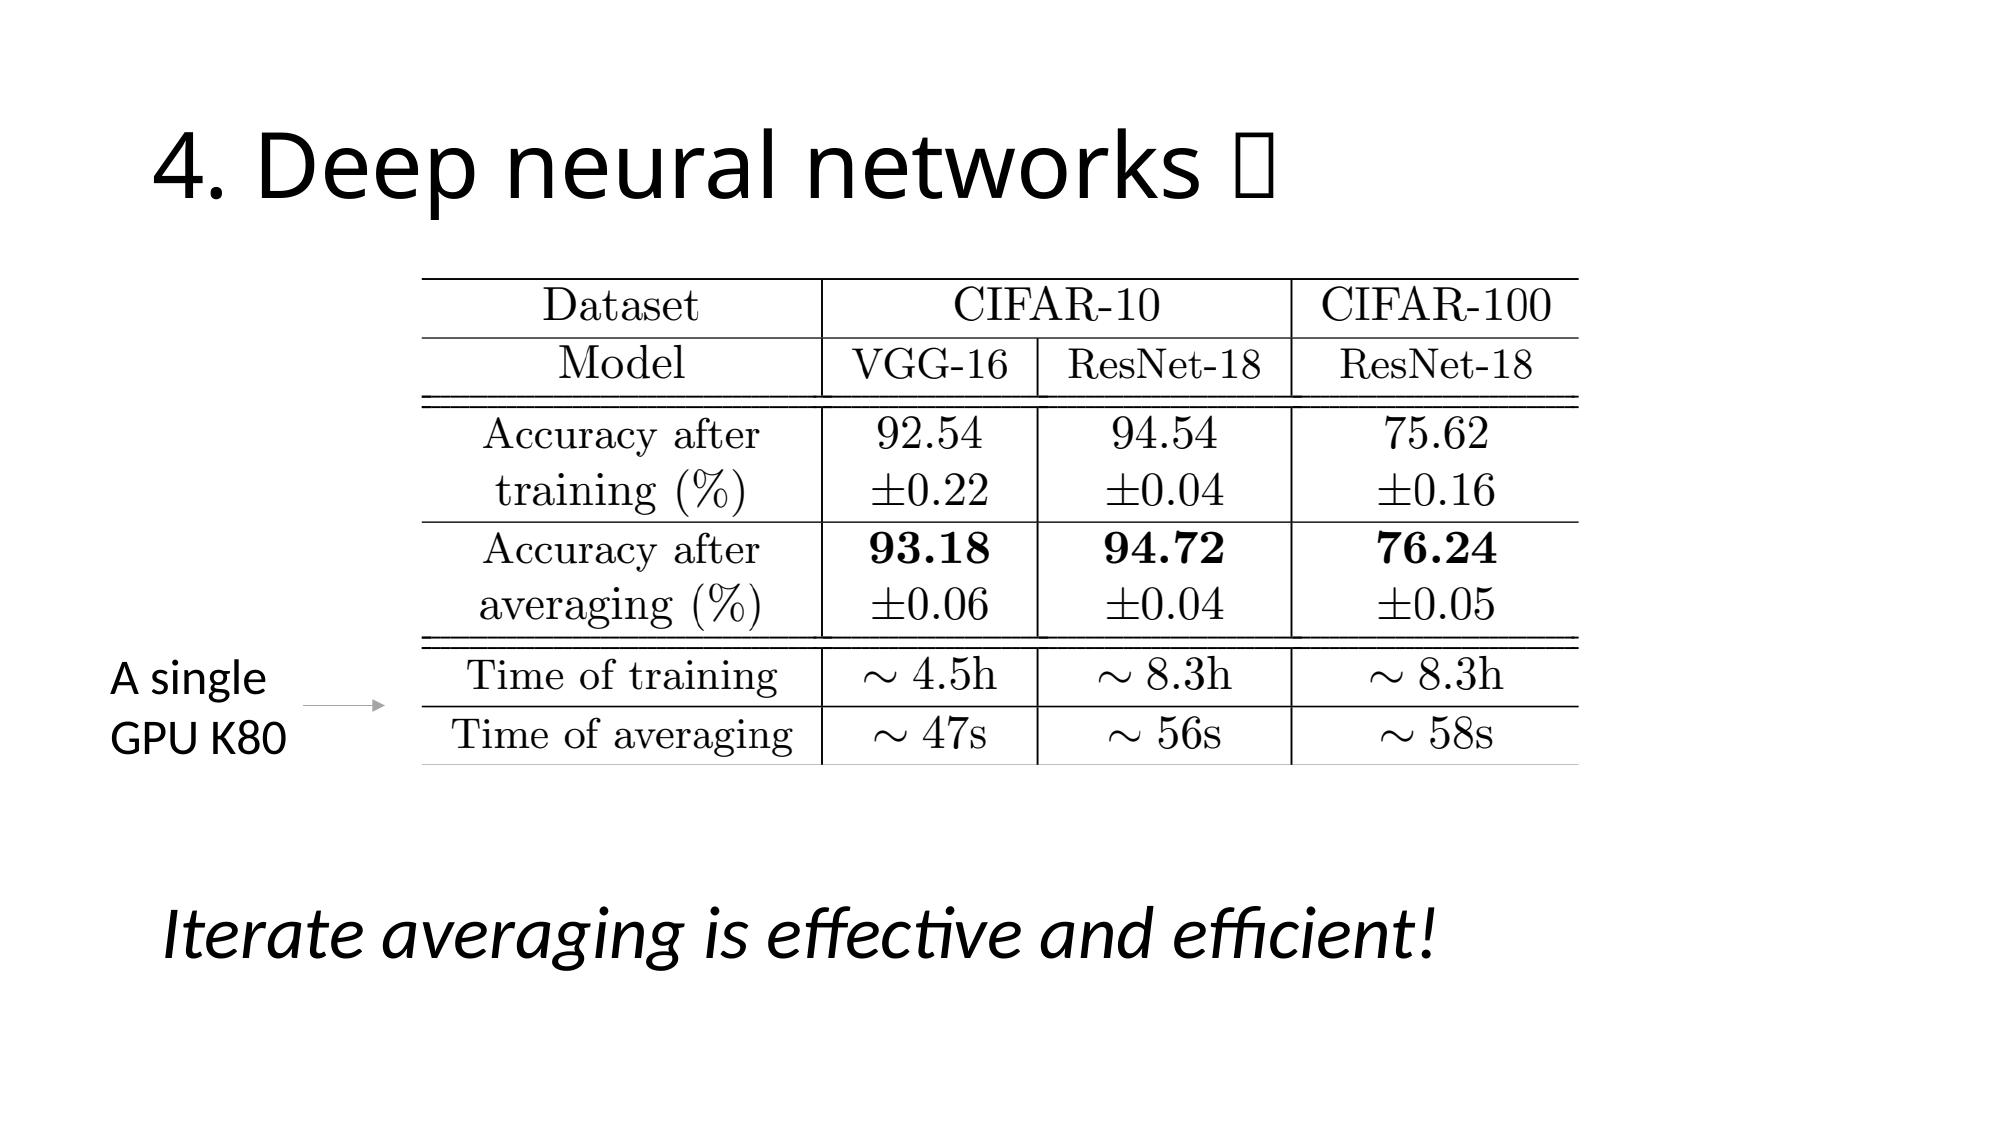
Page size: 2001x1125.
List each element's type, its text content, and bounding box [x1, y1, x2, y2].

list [421, 277, 1579, 765]
title 4. Deep neural networks  [137, 59, 1863, 278]
text_box Iterate averaging is effective and efficient! [147, 875, 1456, 981]
text_box A single GPU K80 [95, 637, 302, 773]
